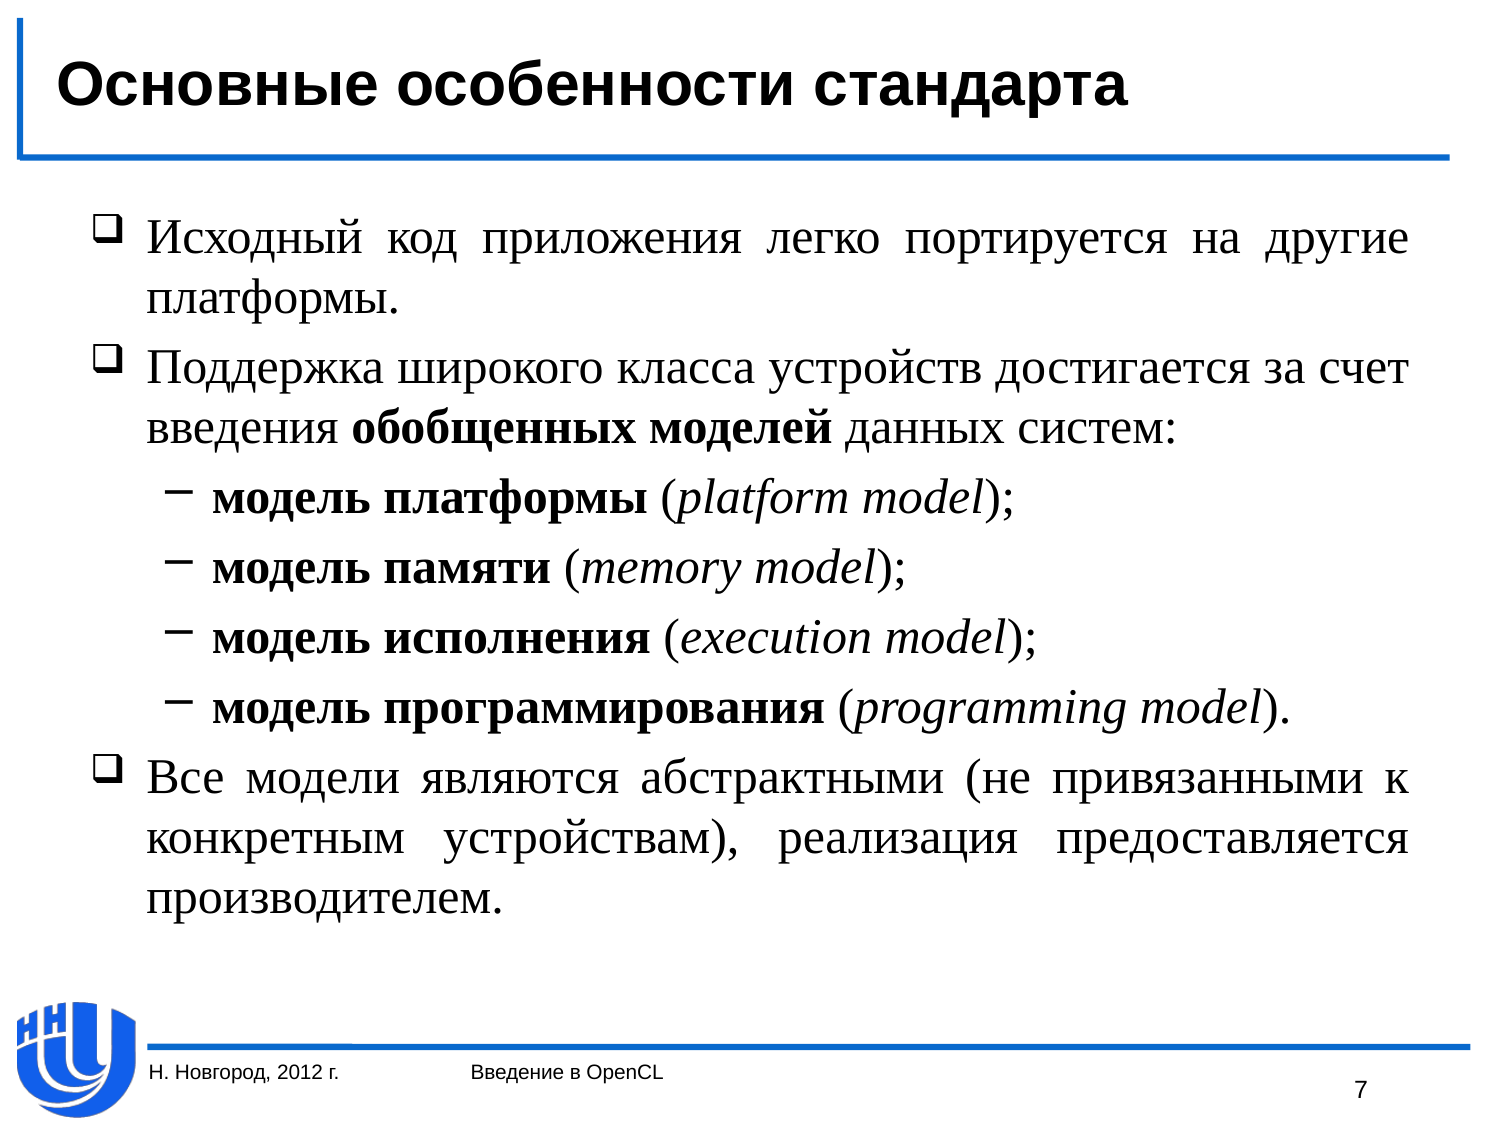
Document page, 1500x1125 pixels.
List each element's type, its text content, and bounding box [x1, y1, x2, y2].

list Исходный код приложения легко портируется на другие платформы. Поддержка широкого класса устройств достигается за счет введения обобщенных моделей данных систем: модель платформы (platform model); модель памяти (memory model); модель исполнения (execution model); модель программирования (programming model). Все модели являются абстрактными (не привязанными к конкретным устройствам), реализация предоставляется производителем. [74, 196, 1426, 1012]
picture [17, 1002, 148, 1118]
footer Введение в OpenCL [455, 1051, 1329, 1125]
slide_number 7 [1338, 1051, 1482, 1125]
slide_number Н. Новгород, 2012 г. [133, 1051, 445, 1125]
title Основные особенности стандарта [41, 33, 1417, 127]
